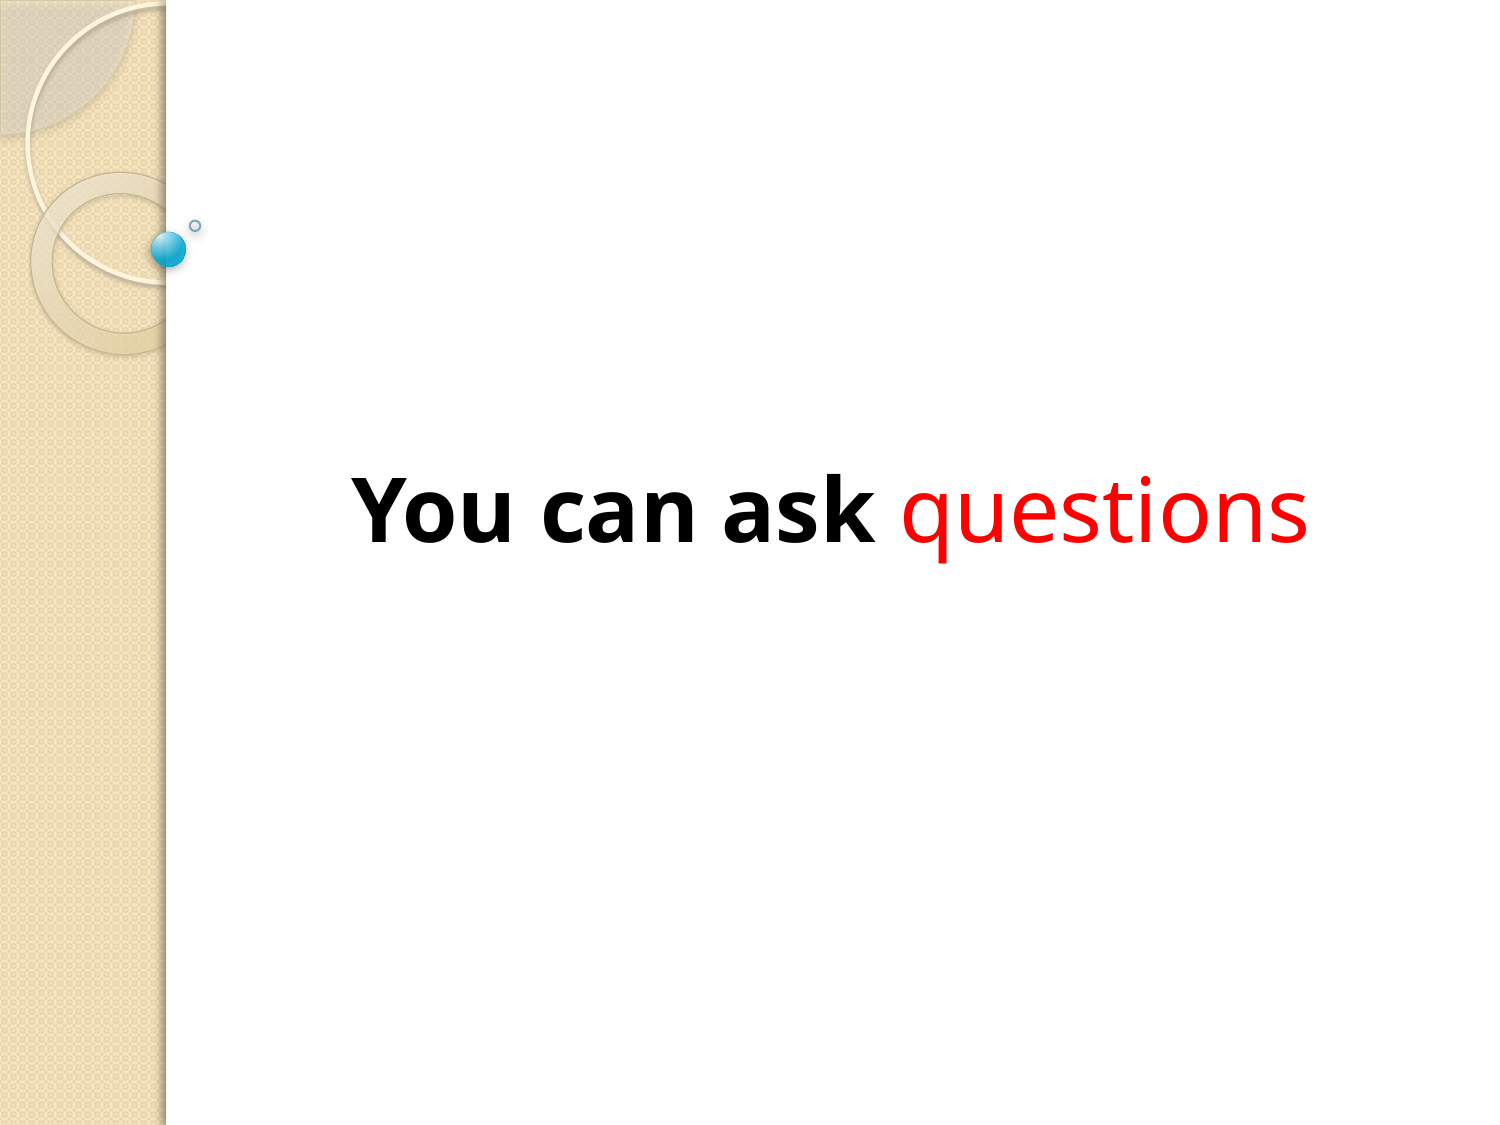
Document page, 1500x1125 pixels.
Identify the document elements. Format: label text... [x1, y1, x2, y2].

title You can ask questions [336, 326, 1500, 568]
